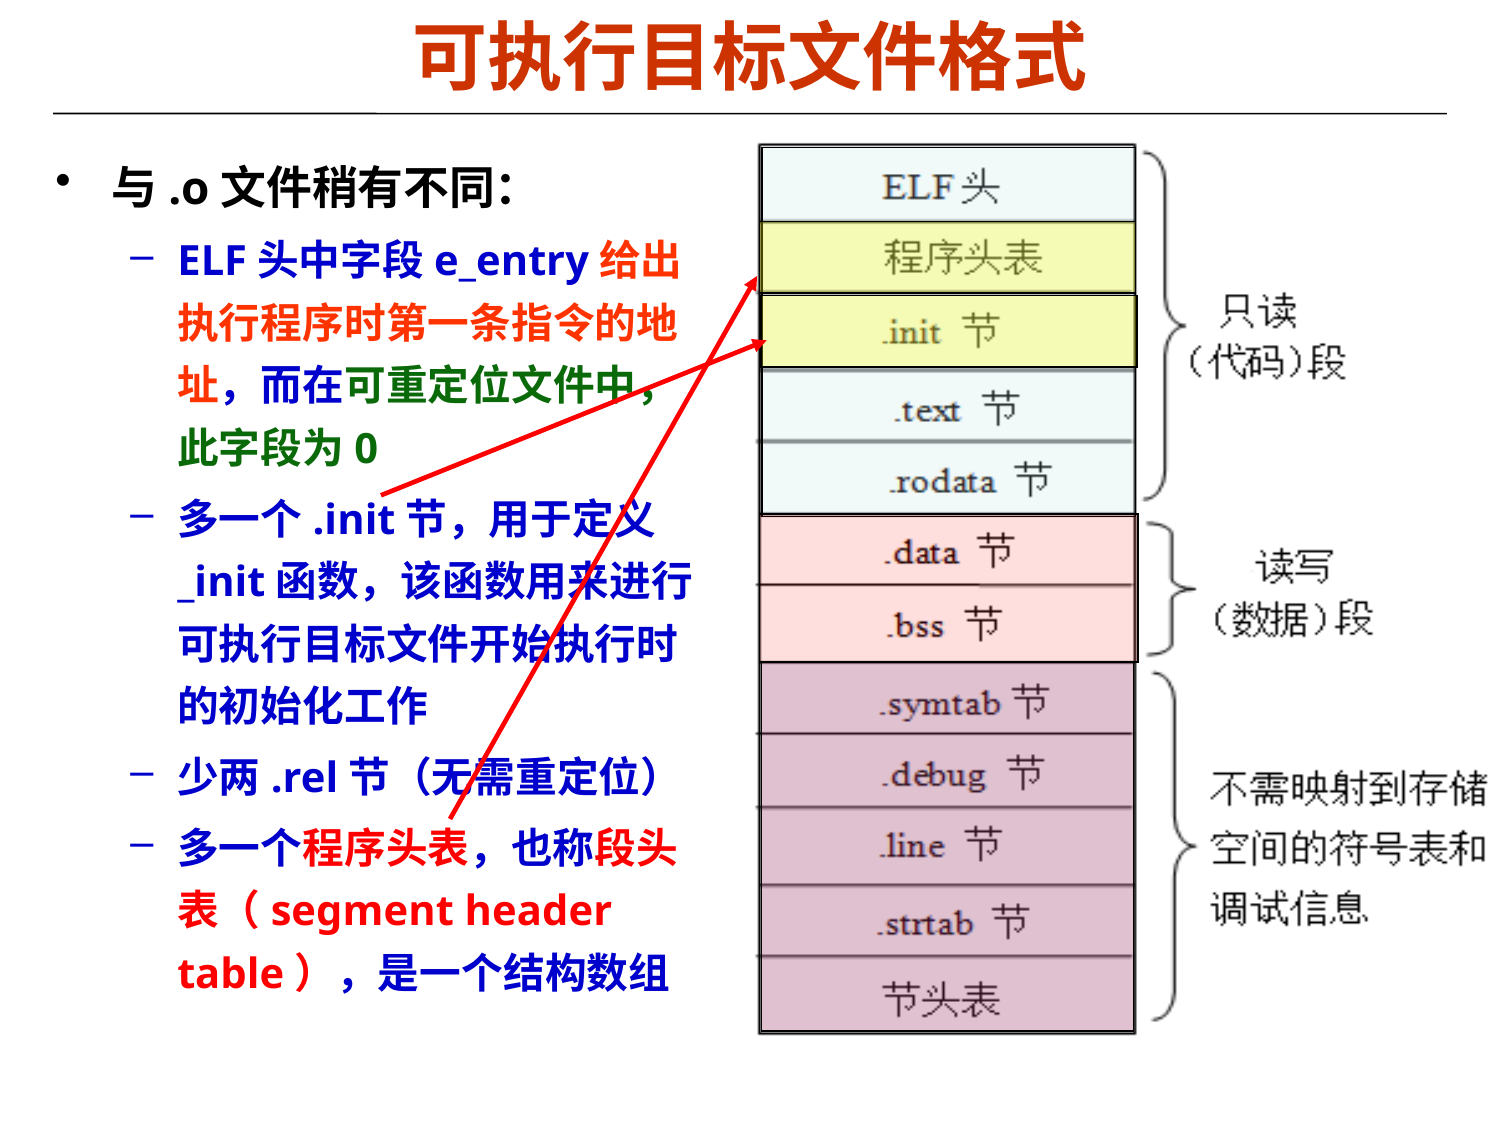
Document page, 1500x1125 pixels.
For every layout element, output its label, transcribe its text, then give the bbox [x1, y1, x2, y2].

picture [749, 133, 1500, 1043]
title 可执行目标文件格式 [74, 8, 1426, 102]
list 与.o文件稍有不同： ELF头中字段e_entry给出执行程序时第一条指令的地址，而在可重定位文件中，此字段为0 多一个.init节，用于定义_init函数，该函数用来进行可执行目标文件开始执行时的初始化工作 少两.rel节（无需重定位） 多一个程序头表，也称段头表（segment header table），是一个结构数组 [40, 136, 711, 1077]
